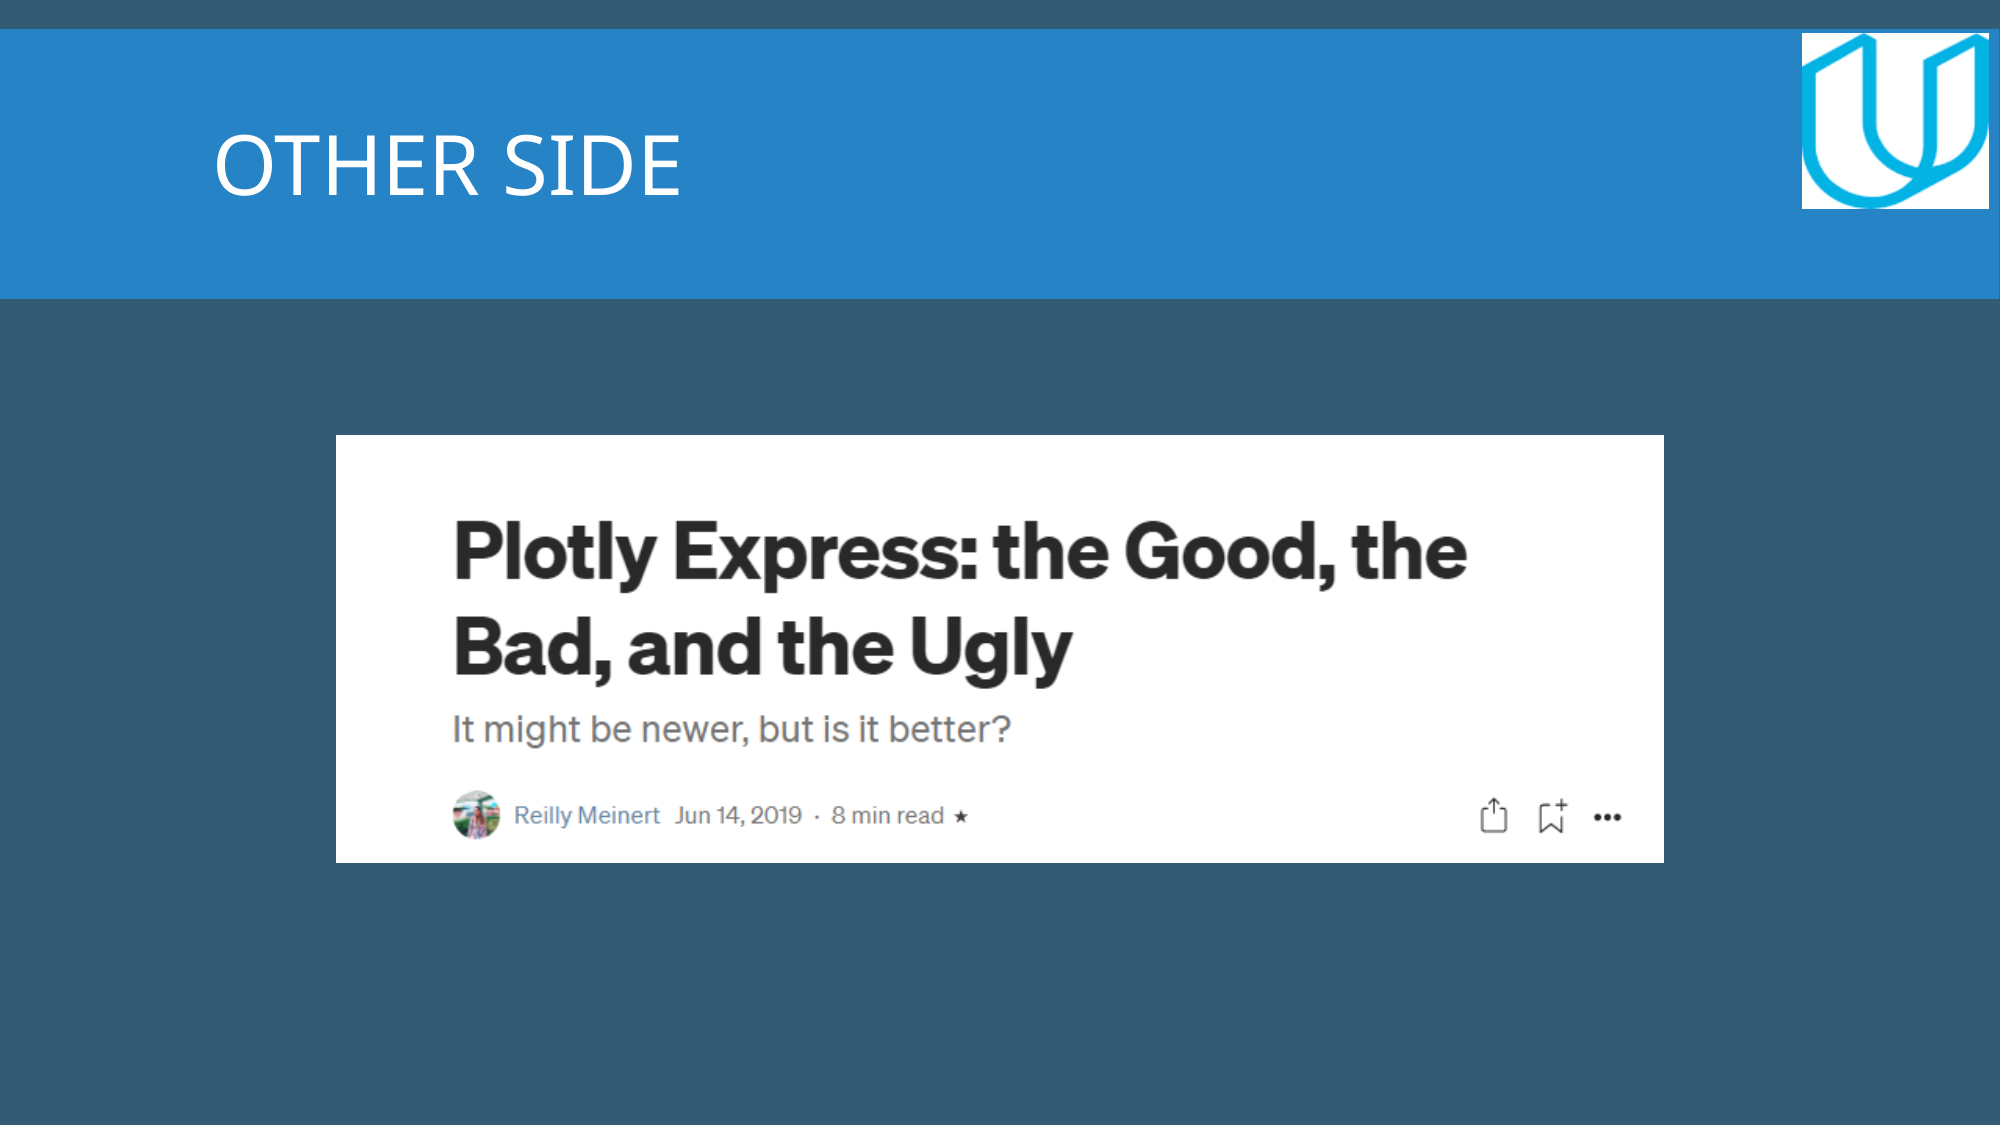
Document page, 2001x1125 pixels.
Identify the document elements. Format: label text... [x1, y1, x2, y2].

picture [336, 435, 1664, 863]
picture [1803, 159, 1866, 209]
picture [1933, 47, 1974, 167]
picture [1816, 47, 1912, 197]
title Other side [197, 46, 1803, 295]
picture [1876, 124, 1989, 209]
picture [1802, 33, 1989, 167]
